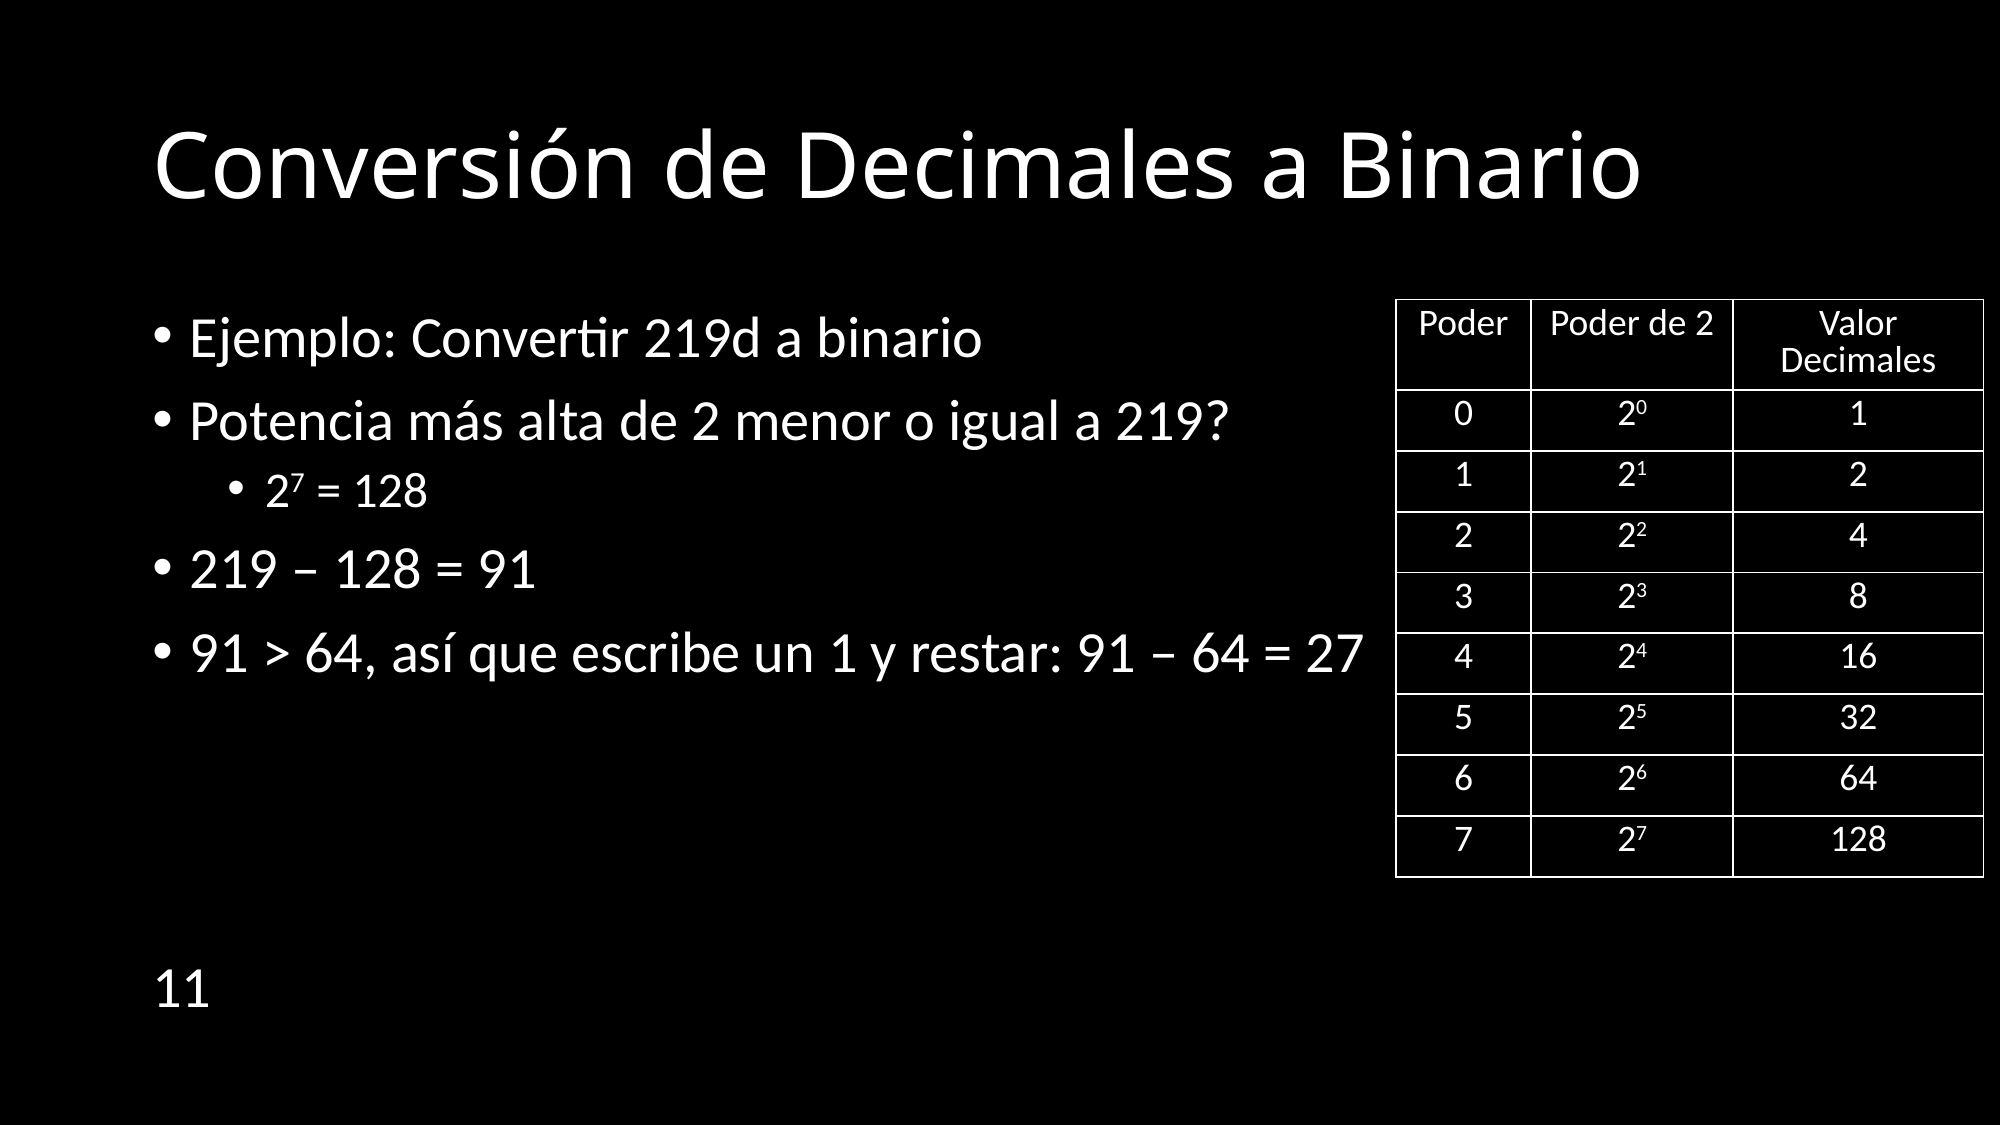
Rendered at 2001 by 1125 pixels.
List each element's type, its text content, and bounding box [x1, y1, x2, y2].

title Conversión de Decimales a Binario [137, 59, 1863, 278]
table_cell 4 [1734, 513, 1983, 572]
table_cell 3 [1397, 573, 1530, 632]
table_cell 25 [1532, 695, 1732, 754]
table_cell 8 [1734, 573, 1983, 632]
list Ejemplo: Convertir 219d a binario Potencia más alta de 2 menor o igual a 219? 27 = 128 219 – 128 = 91 91 > 64, así que escribe un 1 y restar: 91 – 64 = 27 11 [137, 299, 1930, 1101]
table_cell 32 [1734, 695, 1983, 754]
table_cell 22 [1532, 513, 1732, 572]
table_cell 20 [1532, 391, 1732, 450]
table_header Poder [1397, 300, 1530, 389]
table_cell 24 [1532, 634, 1732, 693]
table_cell 2 [1734, 452, 1983, 511]
table_cell 21 [1532, 452, 1732, 511]
table_cell 6 [1397, 756, 1530, 815]
table_cell 16 [1734, 634, 1983, 693]
table_cell 1 [1734, 391, 1983, 450]
table_cell 1 [1397, 452, 1530, 511]
table_cell 27 [1532, 817, 1732, 876]
table_cell 26 [1532, 756, 1732, 815]
table_cell 64 [1734, 756, 1983, 815]
table_cell 7 [1397, 817, 1530, 876]
table_cell 4 [1397, 634, 1530, 693]
table_cell 5 [1397, 695, 1530, 754]
table_cell 2 [1397, 513, 1530, 572]
table_cell 0 [1397, 391, 1530, 450]
table_cell 128 [1734, 817, 1983, 876]
table_cell 23 [1532, 573, 1732, 632]
table_header Poder de 2 [1532, 300, 1732, 389]
table_header Valor Decimales [1734, 300, 1983, 389]
